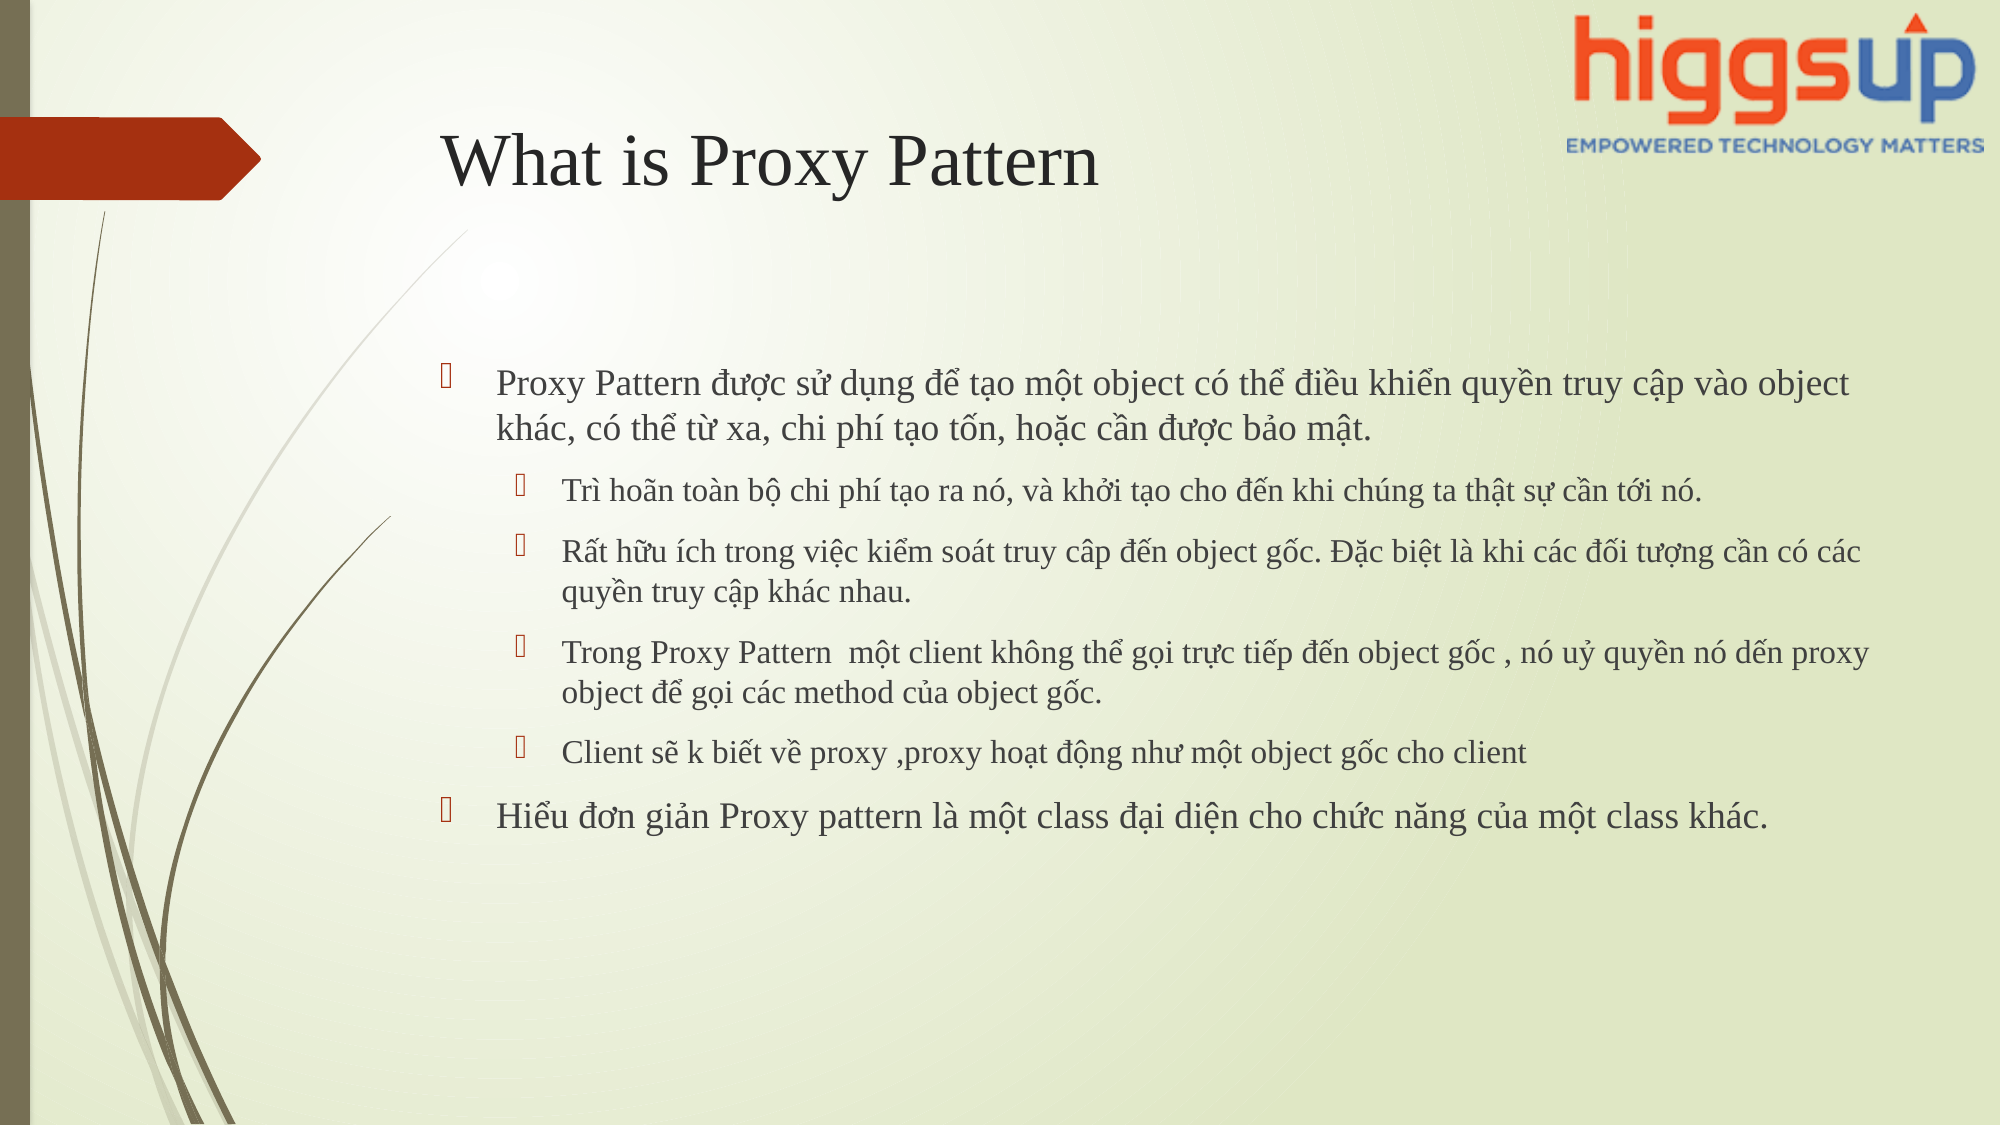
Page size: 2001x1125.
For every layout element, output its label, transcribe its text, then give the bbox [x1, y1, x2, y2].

picture [1566, 9, 1984, 158]
title What is Proxy Pattern [425, 102, 1888, 313]
list Proxy Pattern được sử dụng để tạo một object có thể điều khiển quyền truy cập vào object khác, có thể từ xa, chi phí tạo tốn, hoặc cần được bảo mật. Trì hoãn toàn bộ chi phí tạo ra nó, và khởi tạo cho đến khi chúng ta thật sự cần tới nó. Rất hữu ích trong việc kiểm soát truy câp đến object gốc. Đặc biệt là khi các đối tượng cần có các quyền truy cập khác nhau. Trong Proxy Pattern một client không thể gọi trực tiếp đến object gốc , nó uỷ quyền nó dến proxy object để gọi các method của object gốc. Client sẽ k biết về proxy ,proxy hoạt động như một object gốc cho client Hiểu đơn giản Proxy pattern là một class đại diện cho chức năng của một class khác. [424, 350, 1888, 970]
